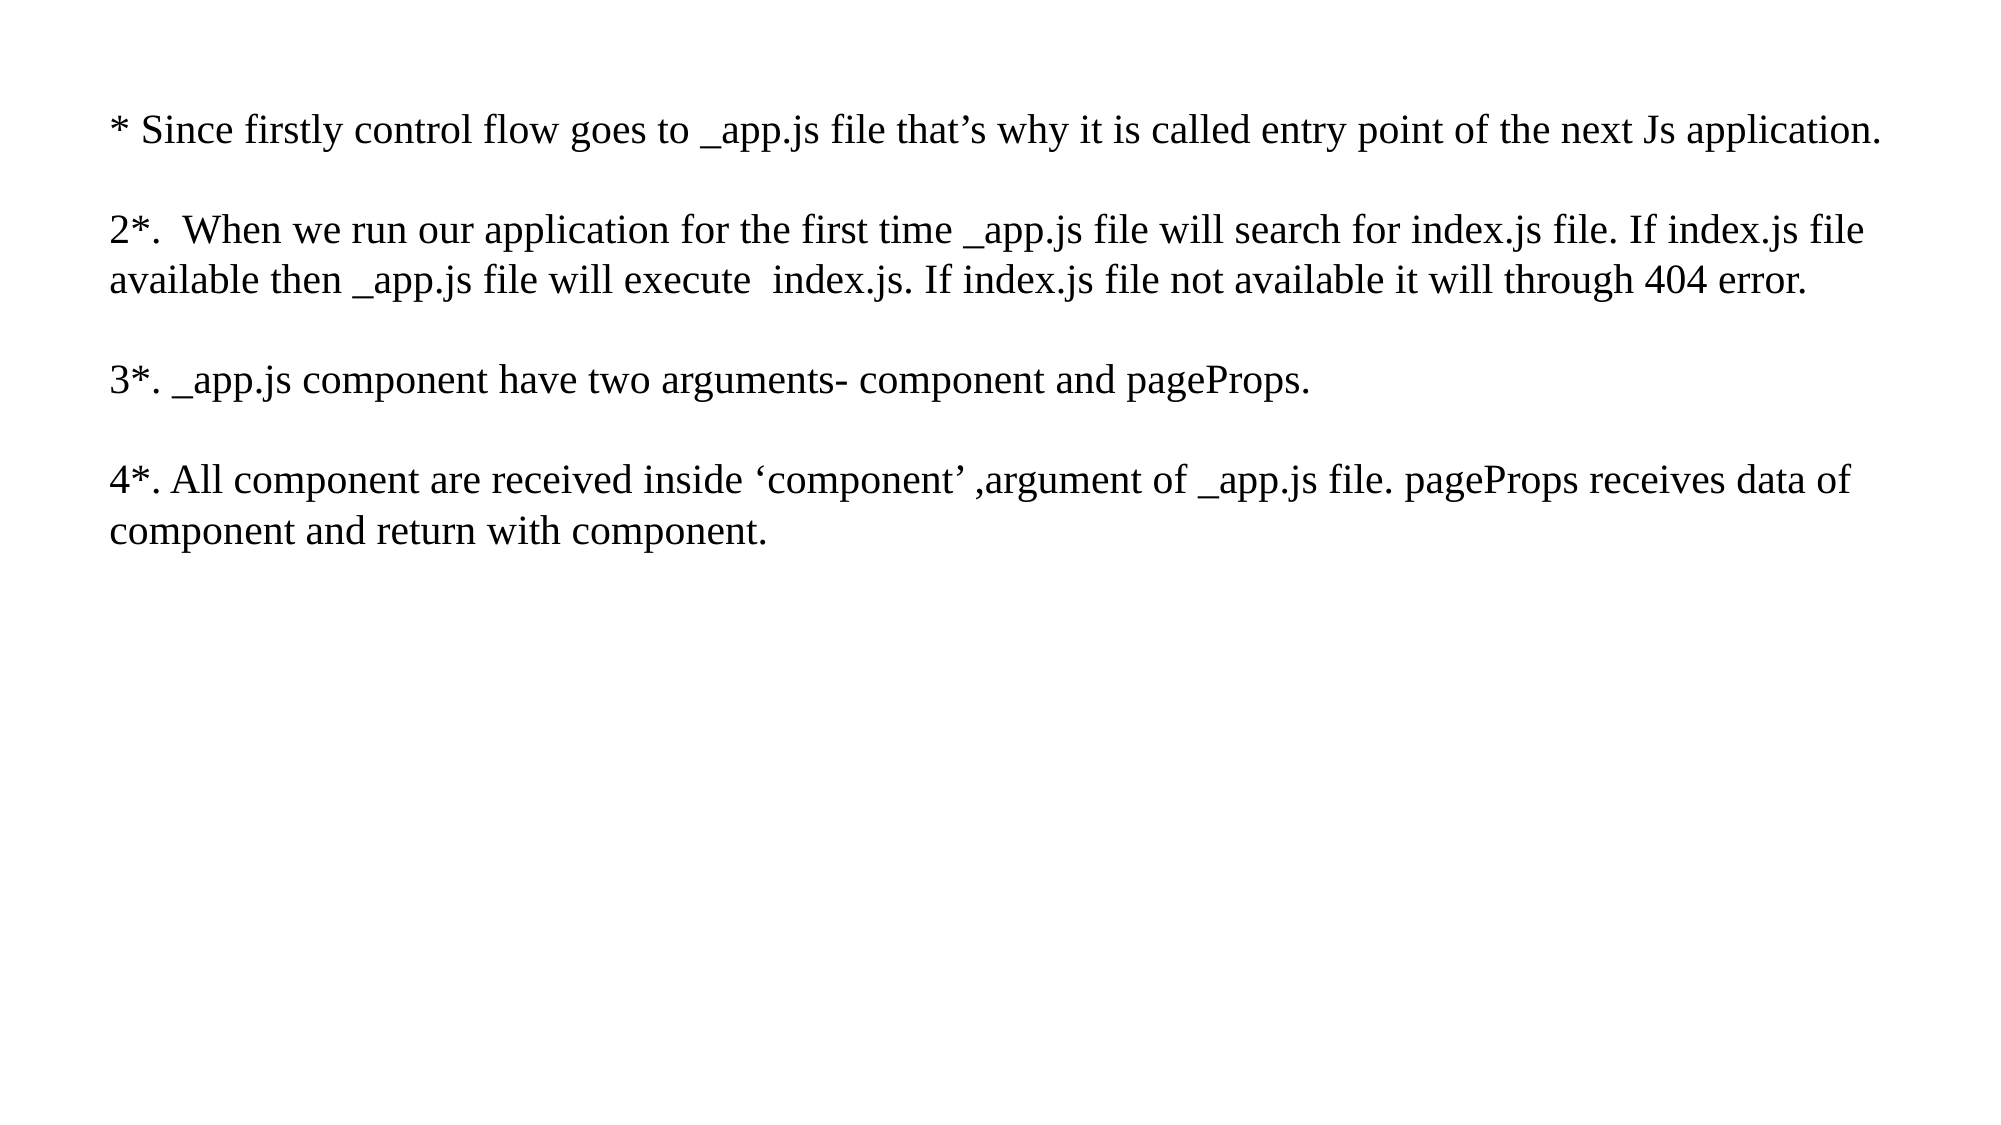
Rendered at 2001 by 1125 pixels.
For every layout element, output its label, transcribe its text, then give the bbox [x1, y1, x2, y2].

text_box * Since firstly control flow goes to _app.js file that’s why it is called entry point of the next Js application. 2*. When we run our application for the first time _app.js file will search for index.js file. If index.js file available then _app.js file will execute index.js. If index.js file not available it will through 404 error. 3*. _app.js component have two arguments- component and pageProps. 4*. All component are received inside ‘component’ ,argument of _app.js file. pageProps receives data of component and return with component. [94, 94, 1911, 560]
